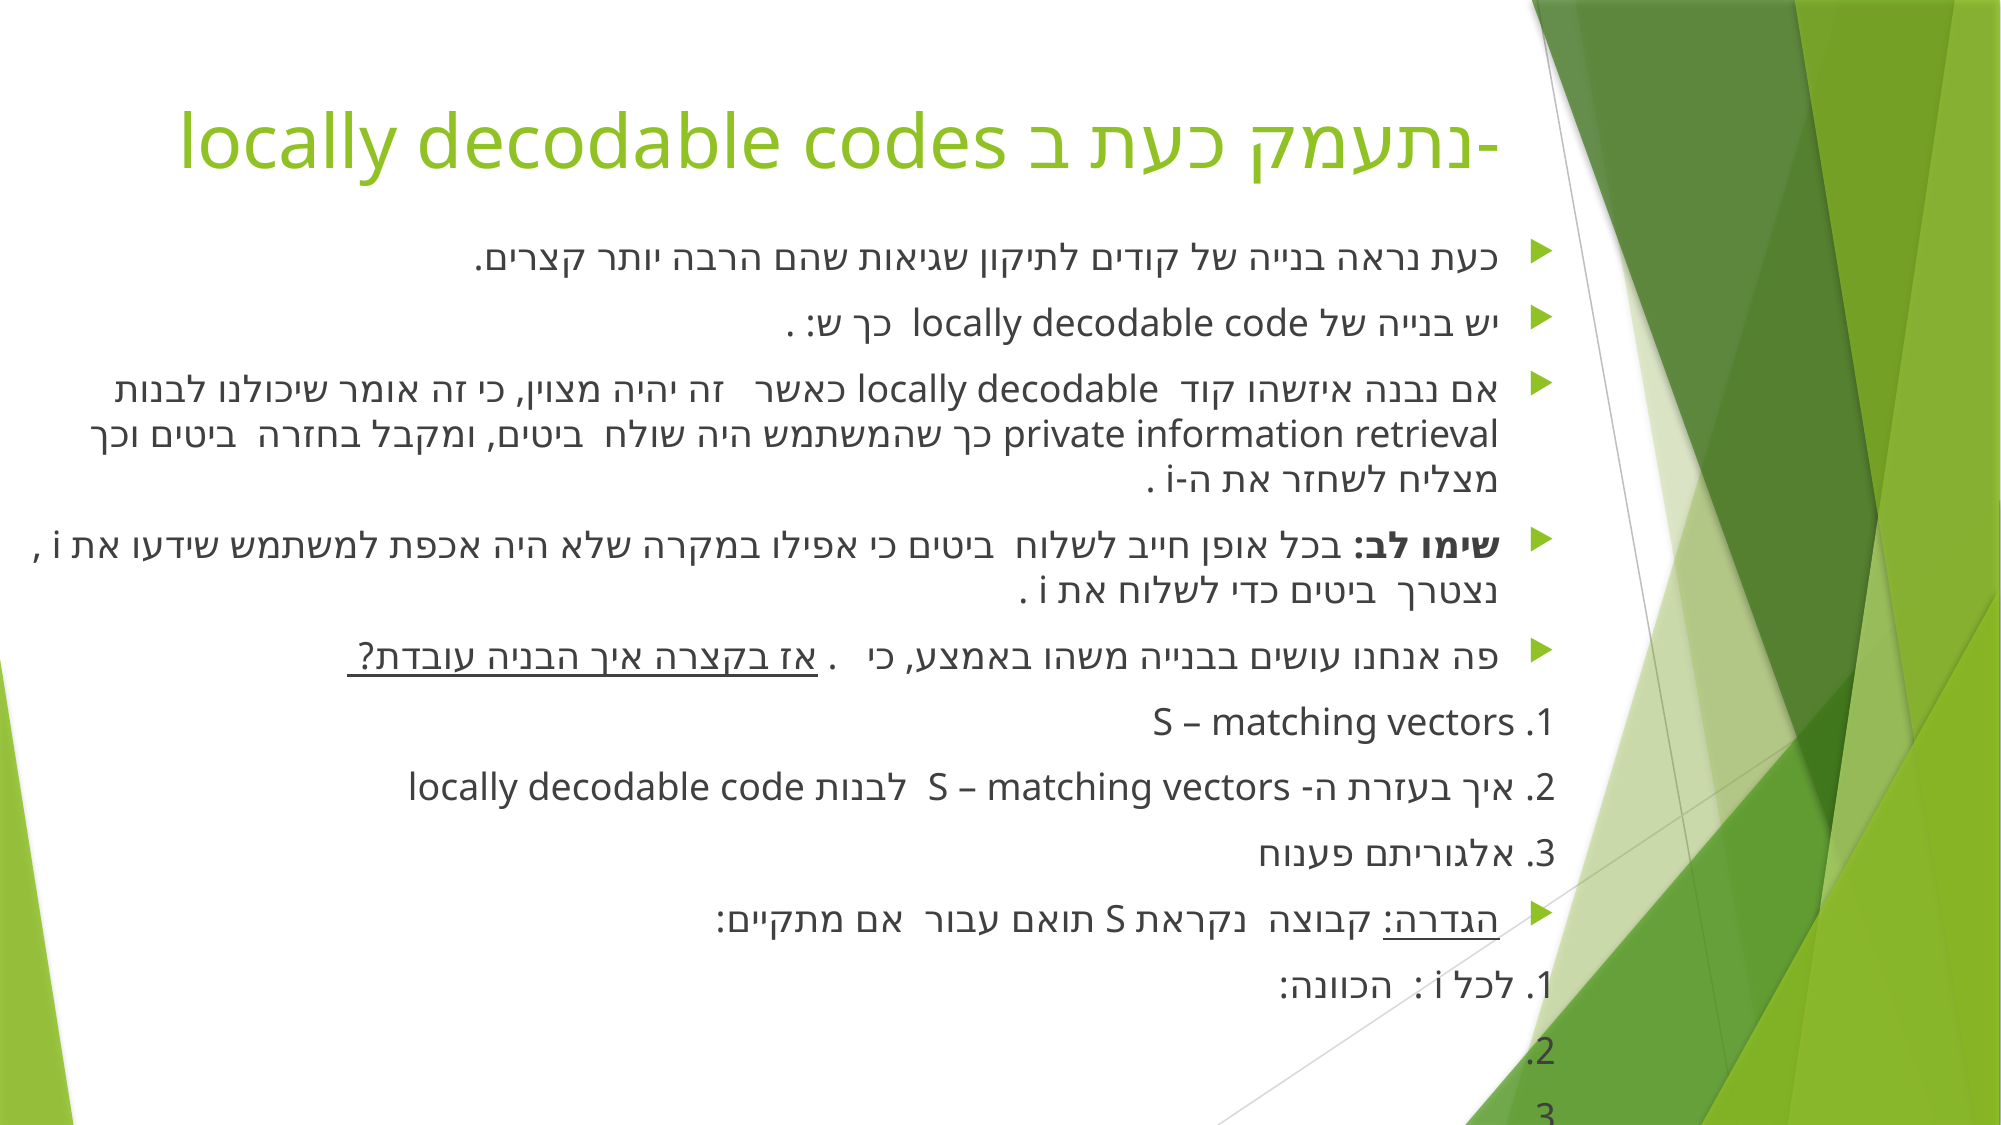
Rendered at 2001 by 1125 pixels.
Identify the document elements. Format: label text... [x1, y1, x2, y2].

text_box locally decodable codes נתעמק כעת ב- [125, 86, 1536, 303]
